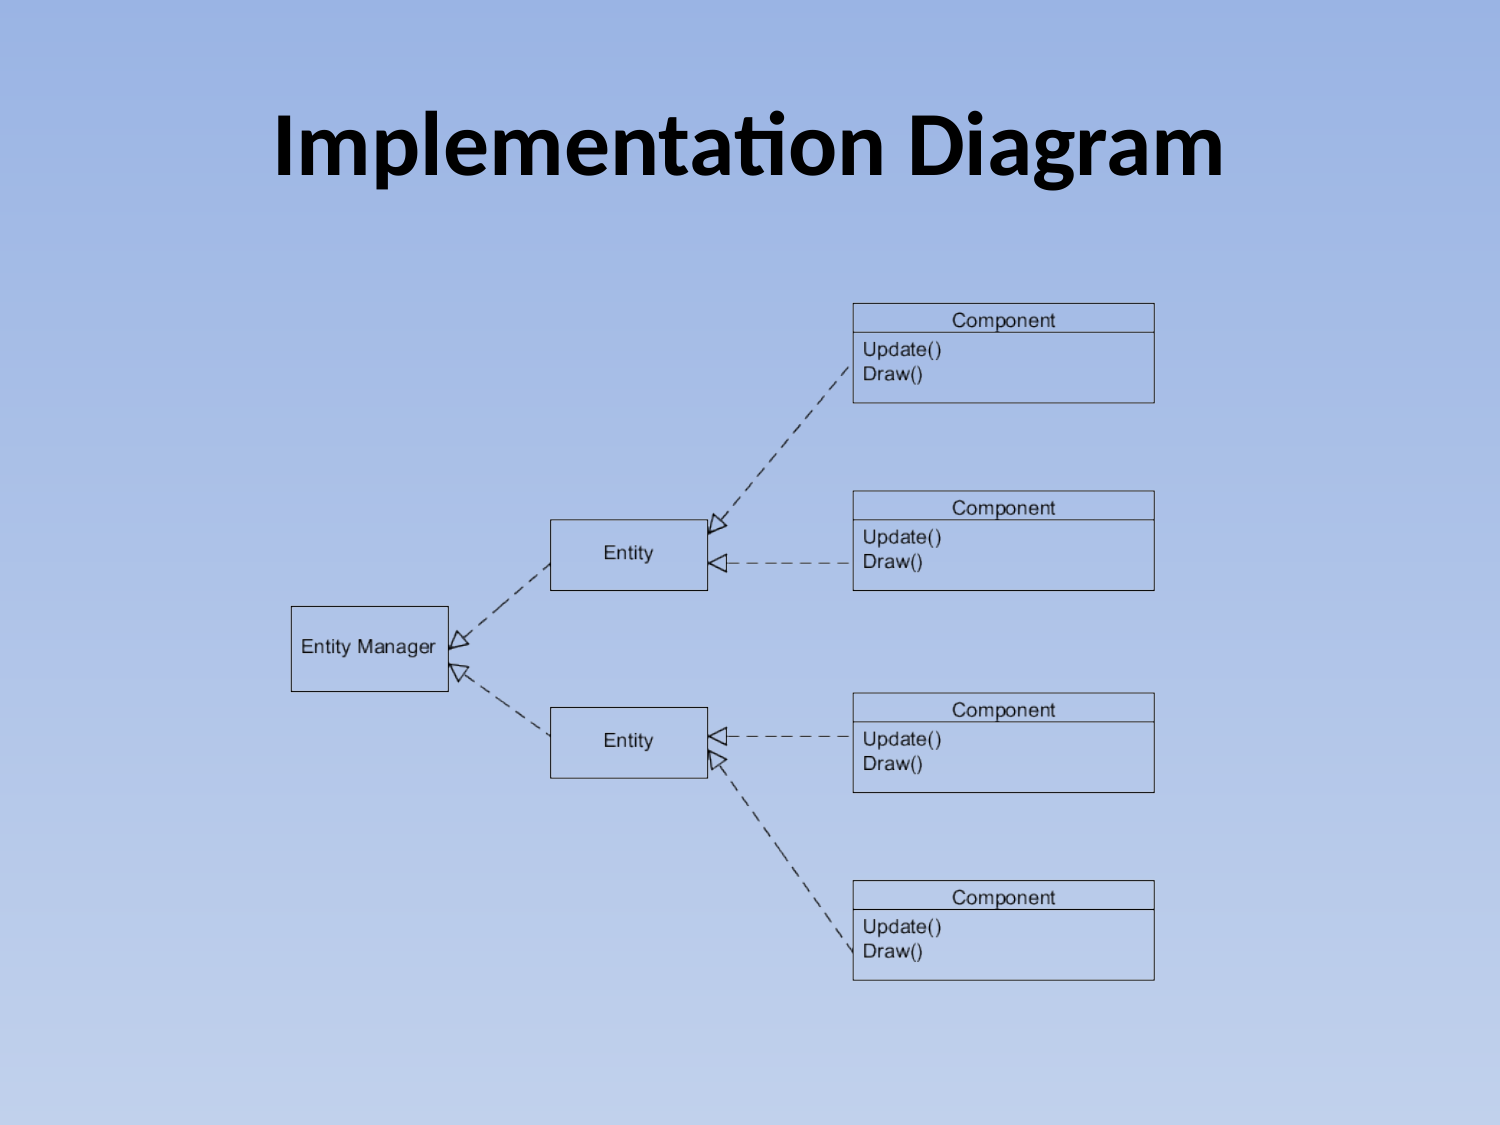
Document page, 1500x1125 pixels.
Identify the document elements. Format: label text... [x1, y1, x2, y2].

picture [262, 274, 1184, 1010]
title Implementation Diagram [75, 45, 1425, 233]
